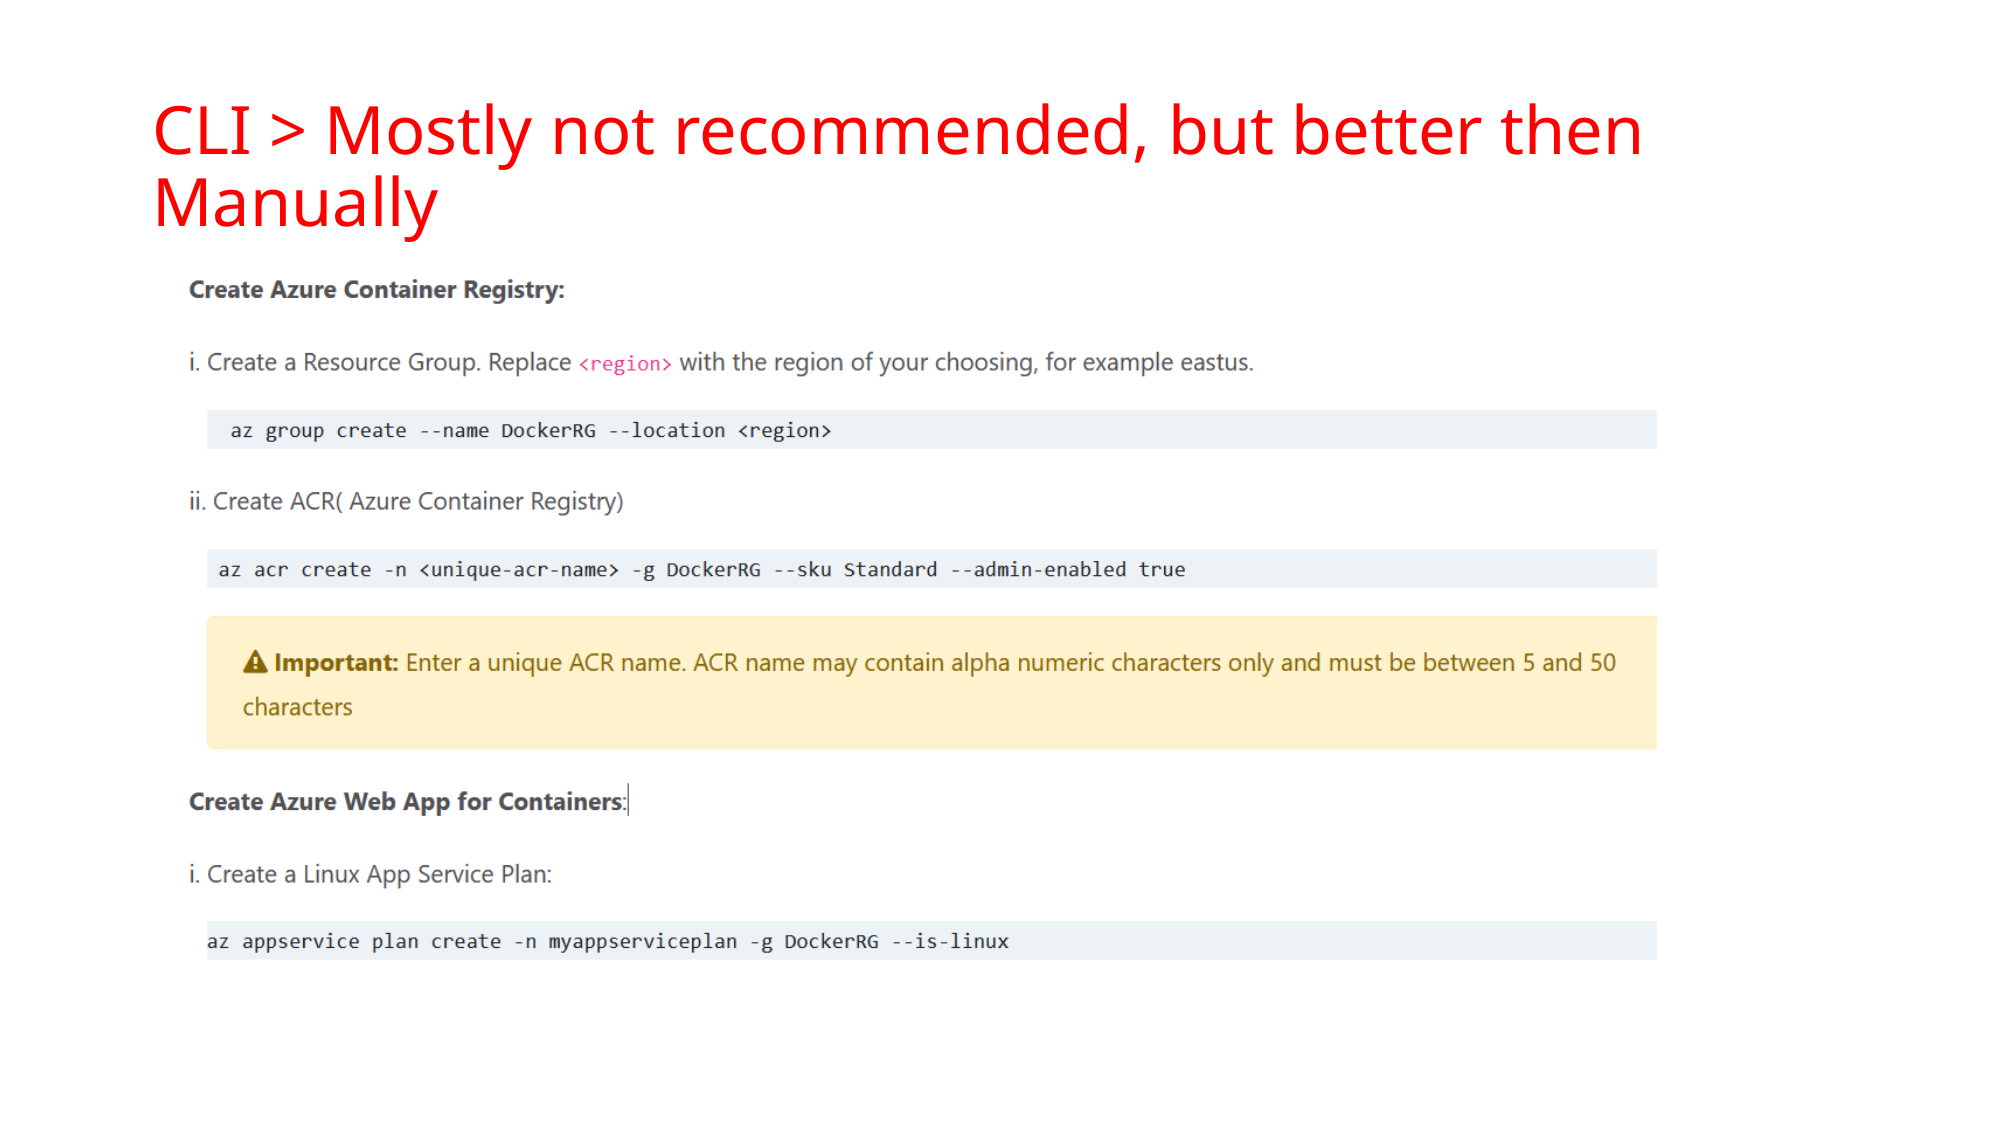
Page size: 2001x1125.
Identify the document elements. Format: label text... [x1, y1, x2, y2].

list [185, 270, 1657, 968]
title CLI > Mostly not recommended, but better then Manually [137, 59, 1863, 278]
